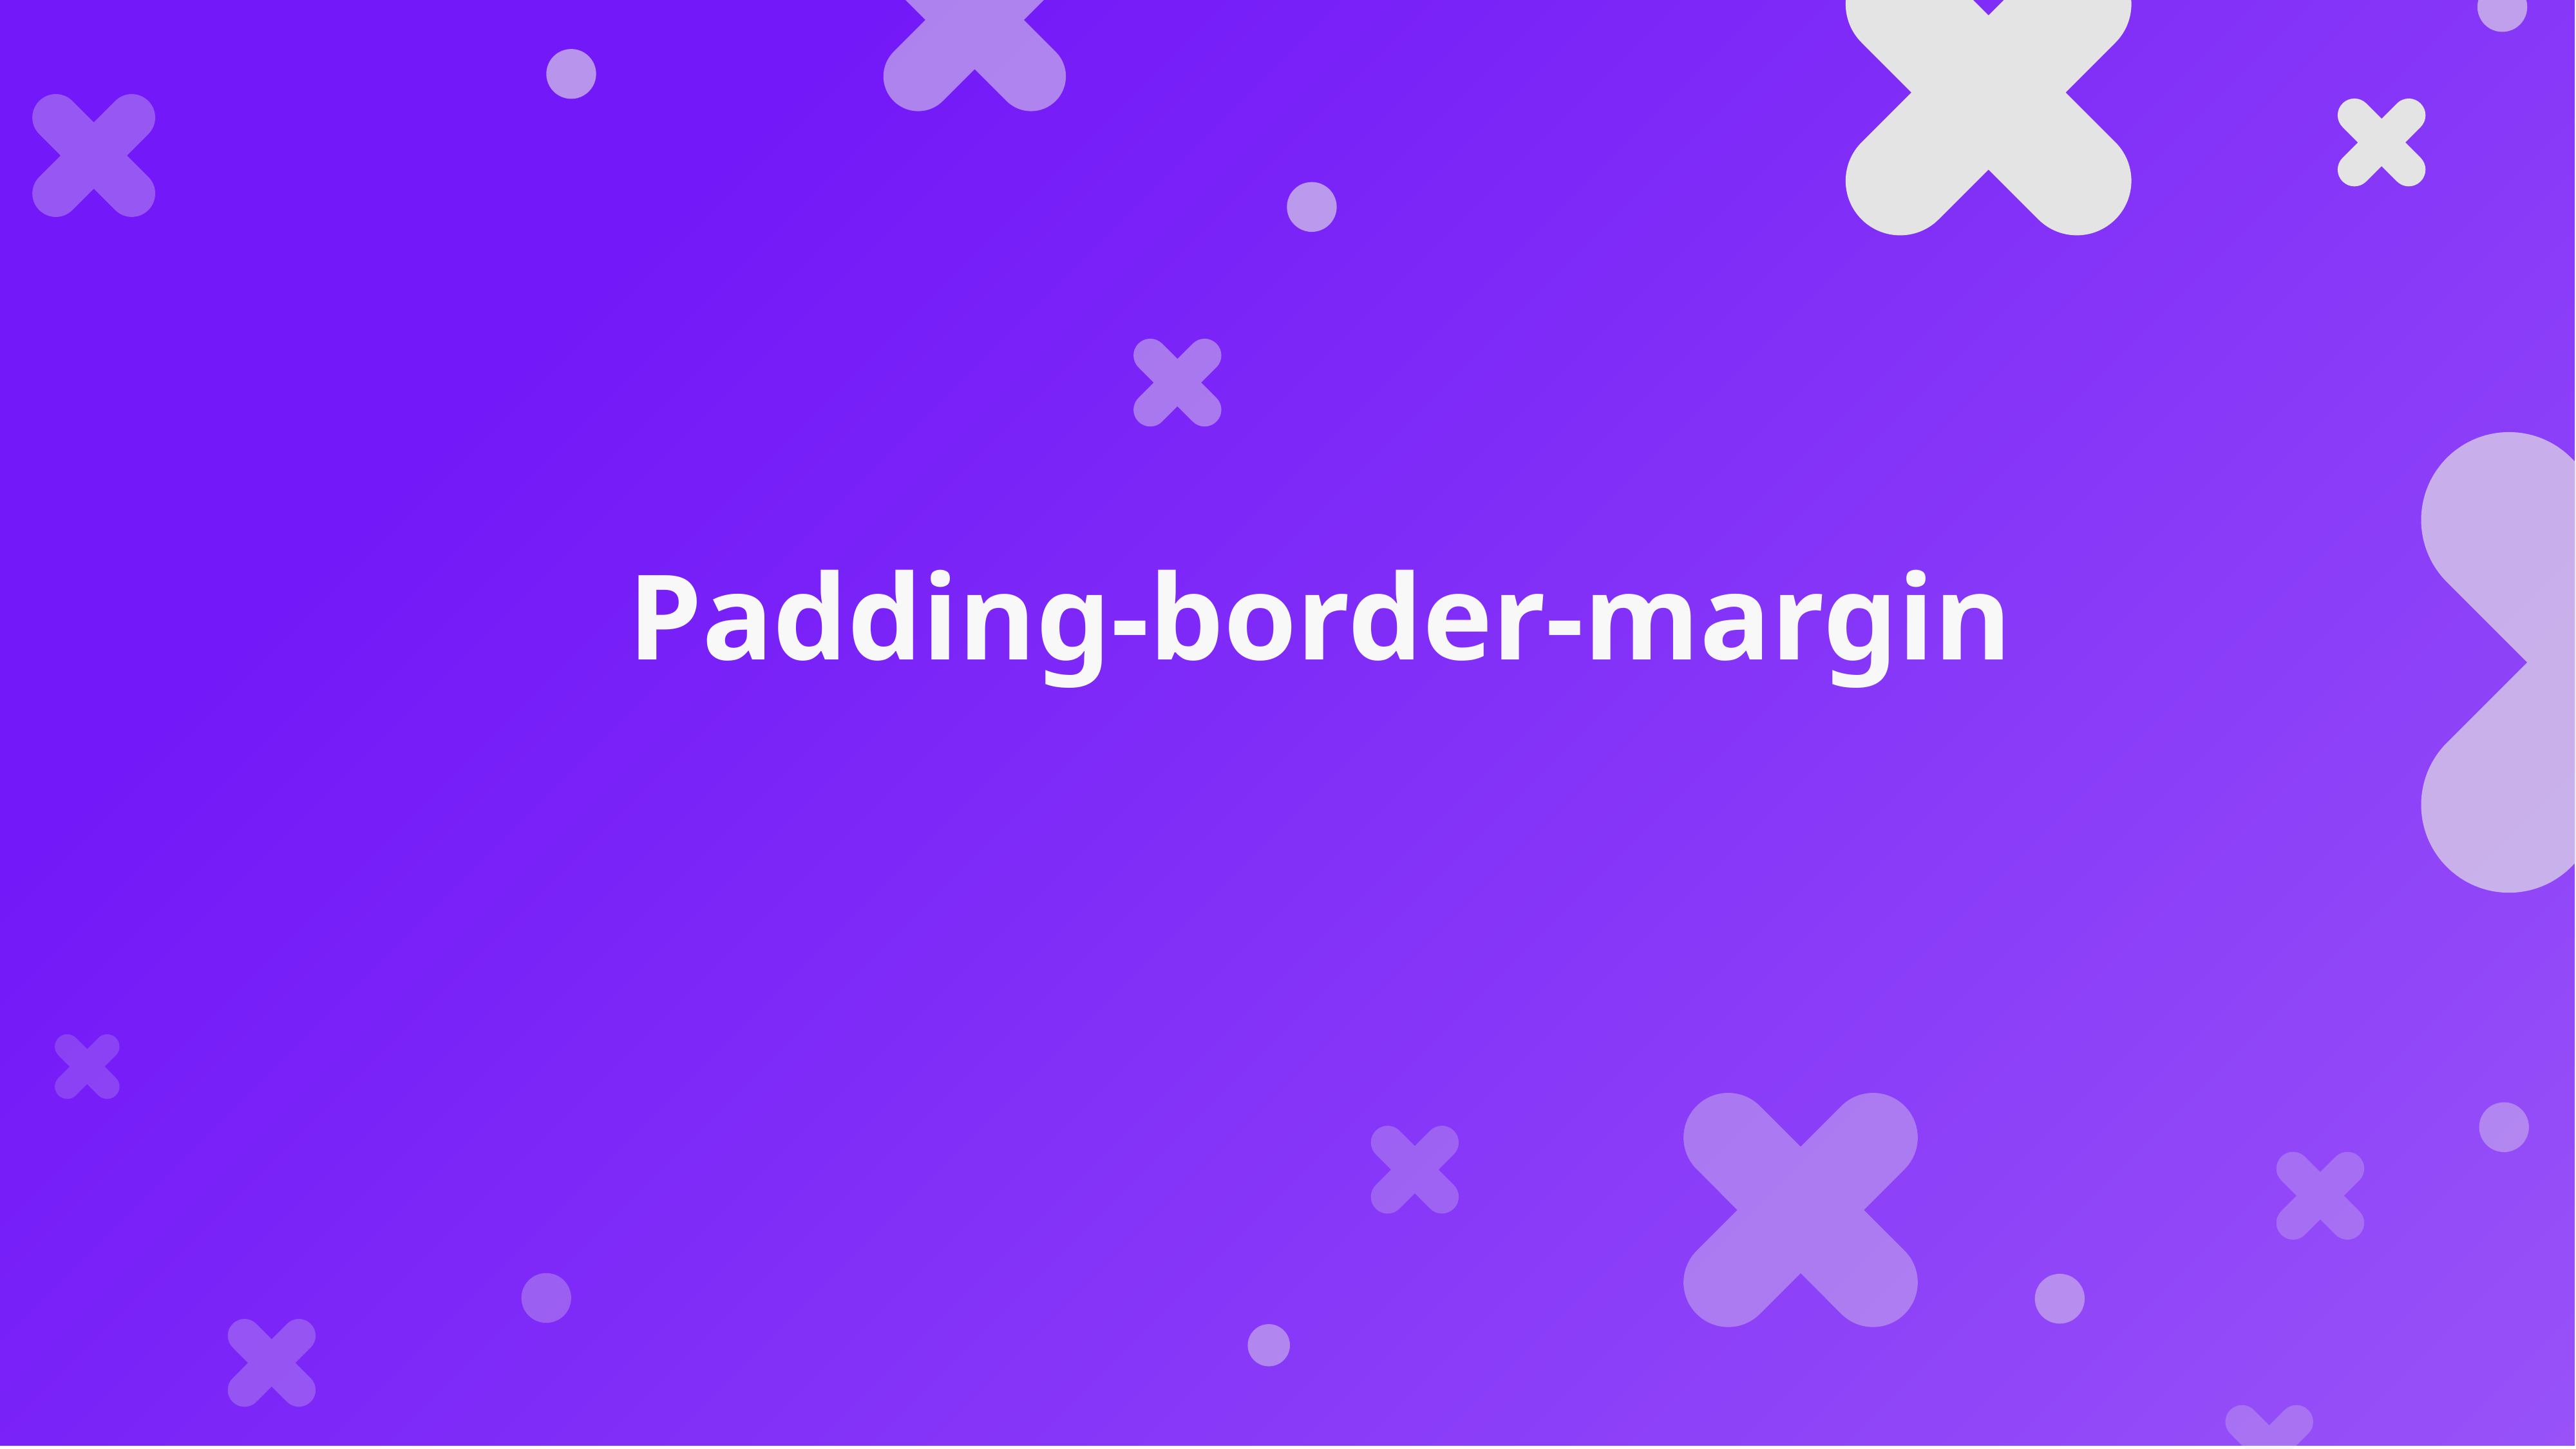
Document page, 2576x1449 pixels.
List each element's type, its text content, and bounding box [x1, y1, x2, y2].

text_box [227, 1319, 316, 1407]
text_box [0, 0, 2575, 1446]
text_box [1683, 1093, 1918, 1327]
text_box [521, 1273, 571, 1323]
text_box [1845, 0, 2132, 236]
text_box [2421, 431, 2576, 893]
text_box [55, 1034, 120, 1099]
text_box [1287, 182, 1337, 232]
text_box [2034, 1273, 2085, 1324]
text_box [2225, 1405, 2313, 1449]
text_box [883, 0, 1066, 111]
text_box [2276, 1151, 2365, 1240]
text_box [32, 94, 156, 217]
text_box [2479, 1102, 2529, 1153]
text_box [1247, 1324, 1291, 1367]
text_box [2477, 0, 2528, 32]
text_box [546, 49, 596, 99]
text_box [1133, 338, 1222, 427]
text_box [1370, 1126, 1459, 1214]
text_box [2337, 98, 2426, 187]
text_box Padding-border-margin [618, 551, 2235, 693]
